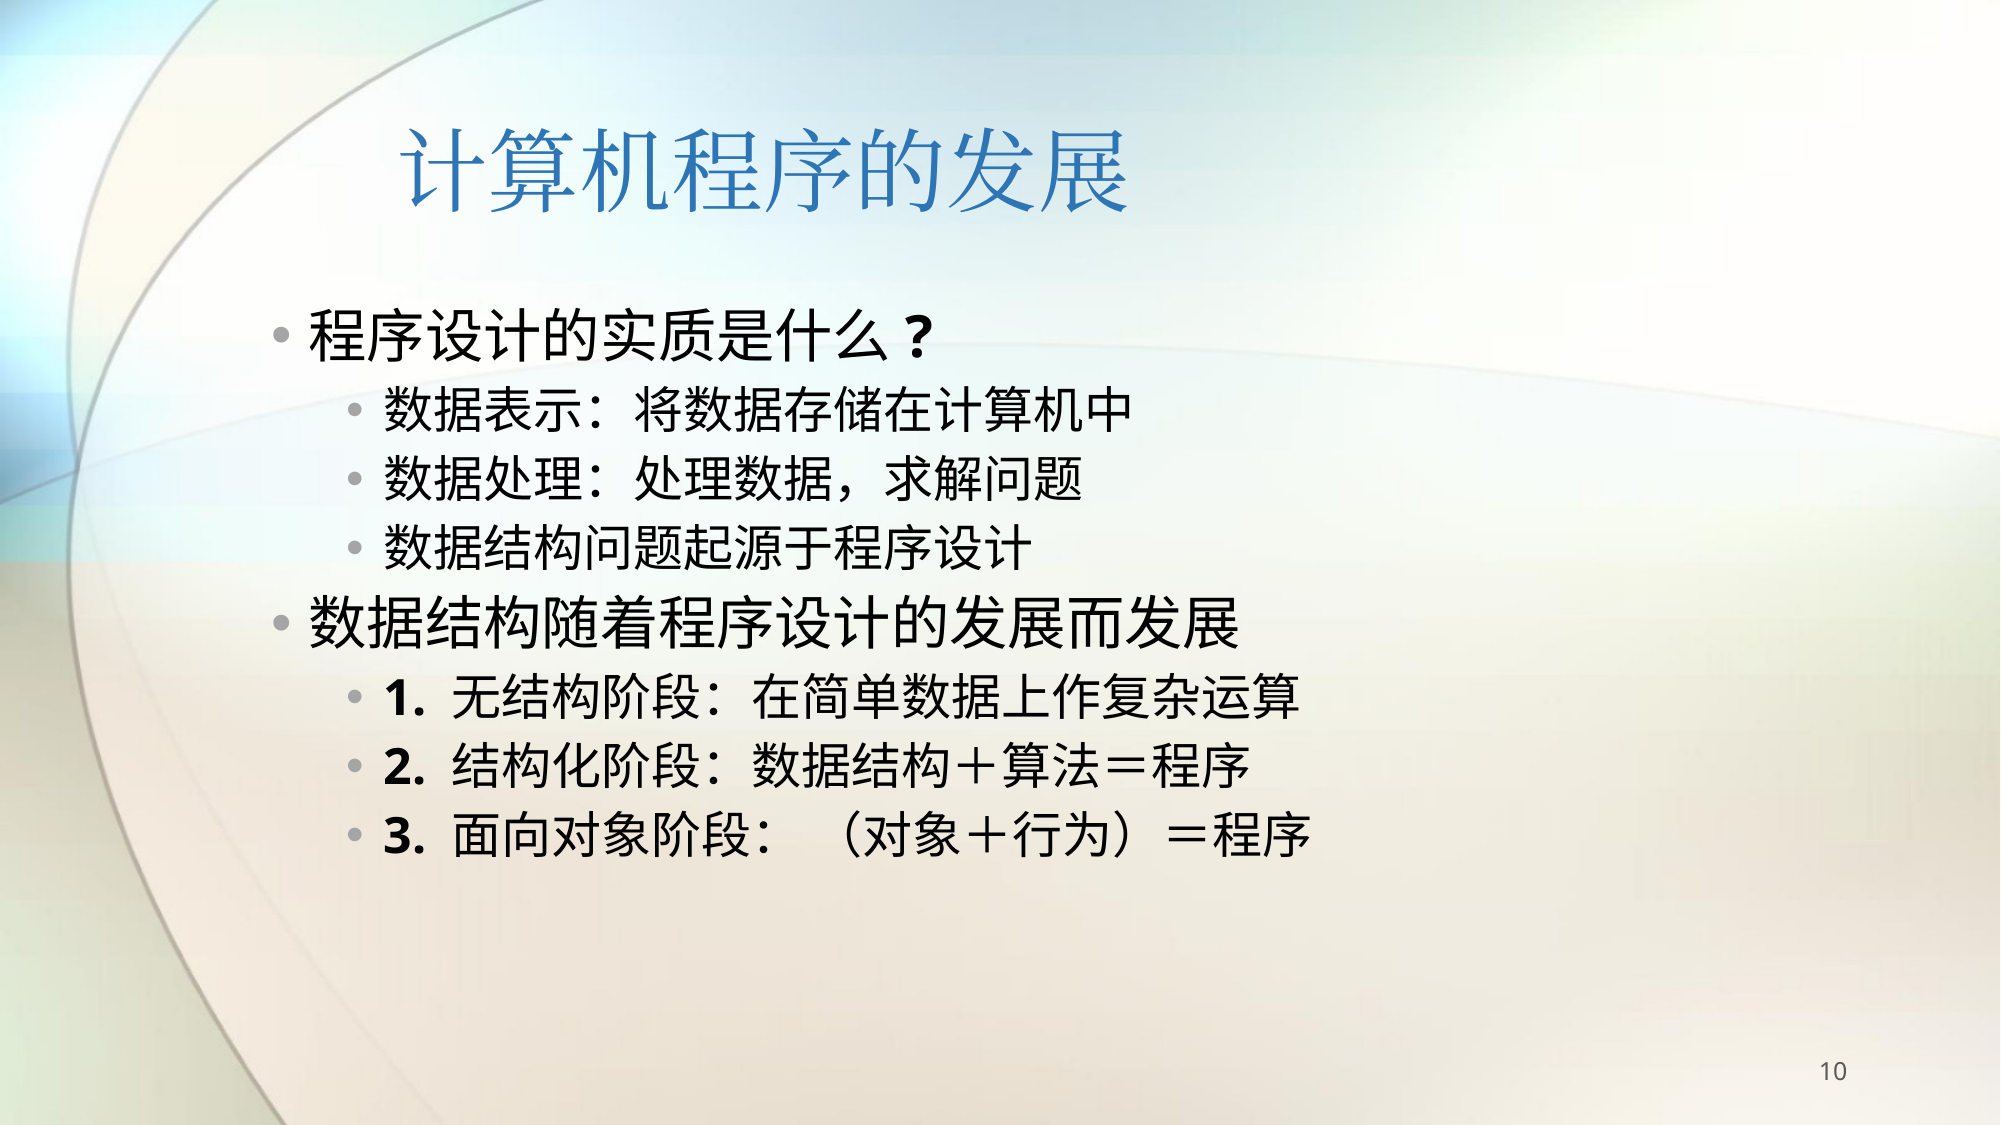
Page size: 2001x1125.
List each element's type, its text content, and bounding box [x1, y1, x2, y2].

list 程序设计的实质是什么? 数据表示：将数据存储在计算机中 数据处理：处理数据，求解问题 数据结构问题起源于程序设计 数据结构随着程序设计的发展而发展 1. 无结构阶段：在简单数据上作复杂运算 2. 结构化阶段：数据结构＋算法＝程序 3. 面向对象阶段： （对象＋行为）＝程序 [256, 299, 1863, 1014]
slide_number 10 [1325, 1042, 1863, 1103]
picture [0, 0, 2001, 1125]
title 计算机程序的发展 [381, 59, 1863, 278]
